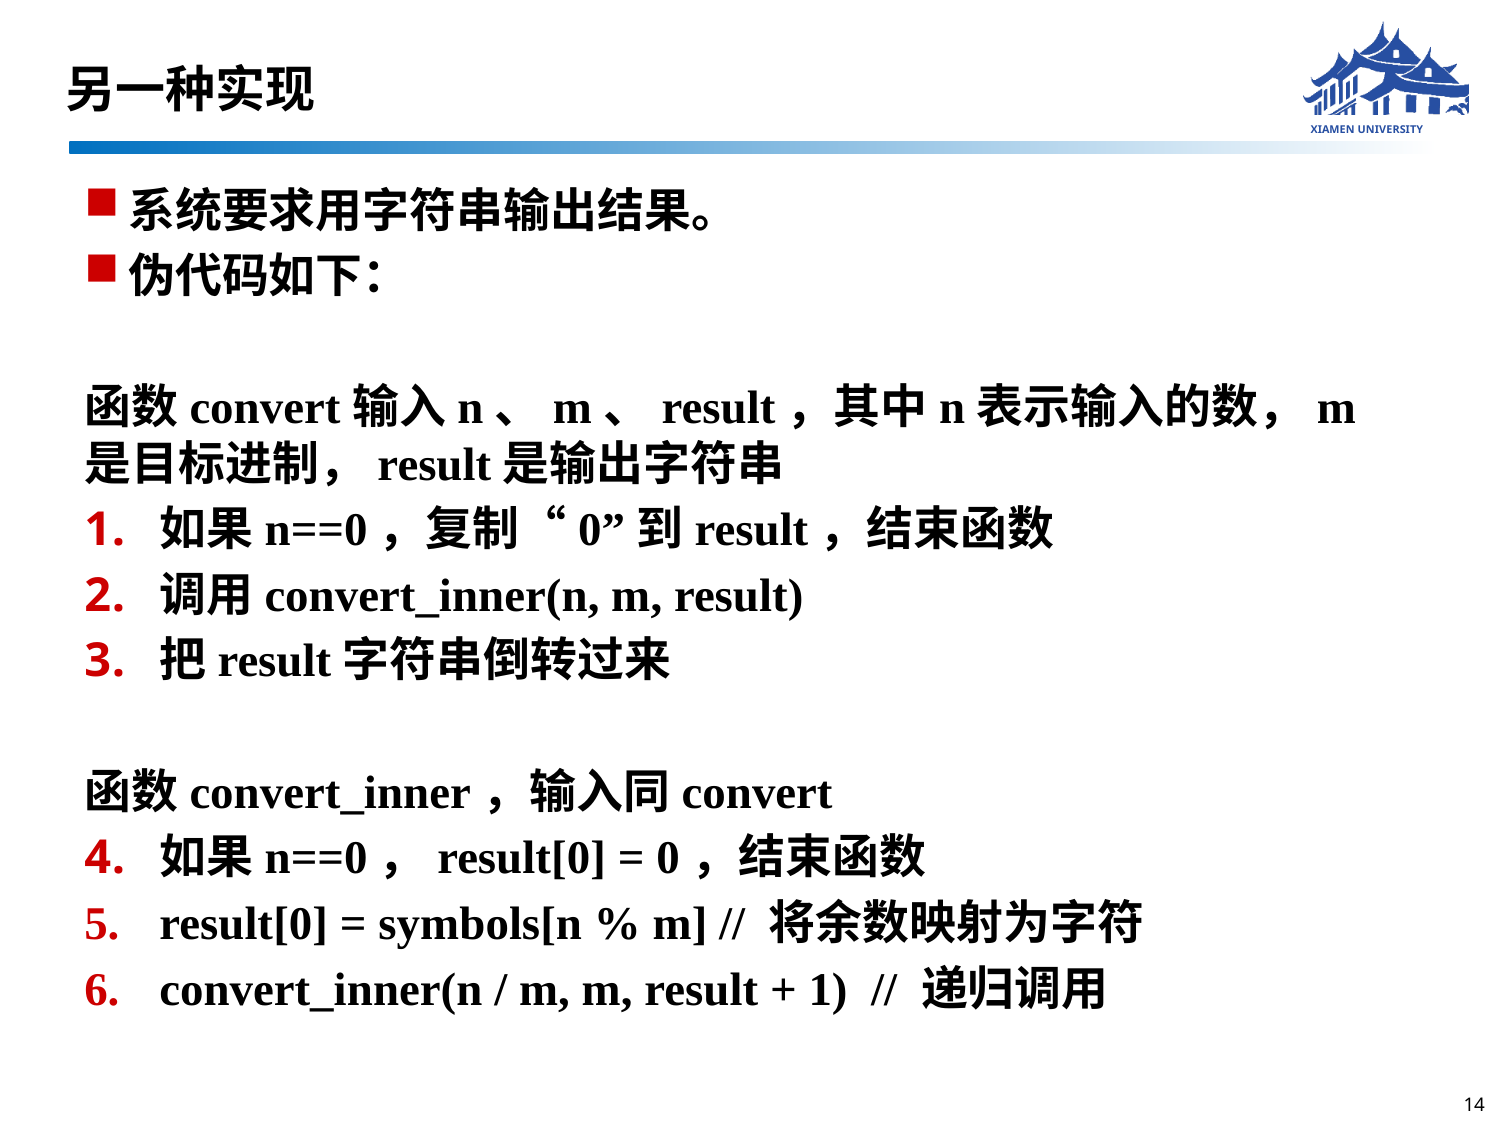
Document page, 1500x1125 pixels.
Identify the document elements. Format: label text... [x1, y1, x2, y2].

list 系统要求用字符串输出结果。 伪代码如下： 函数convert输入n、m、result，其中n表示输入的数，m是目标进制，result是输出字符串 如果n==0，复制“0”到result，结束函数 调用convert_inner(n, m, result) 把result字符串倒转过来 函数convert_inner，输入同convert 如果n==0，result[0] = 0，结束函数 result[0] = symbols[n % m] // 将余数映射为字符 convert_inner(n / m, m, result + 1) // 递归调用 [69, 172, 1425, 1071]
slide_number 14 [1334, 1084, 1500, 1121]
picture [1303, 21, 1469, 115]
title 另一种实现 [50, 29, 1425, 125]
